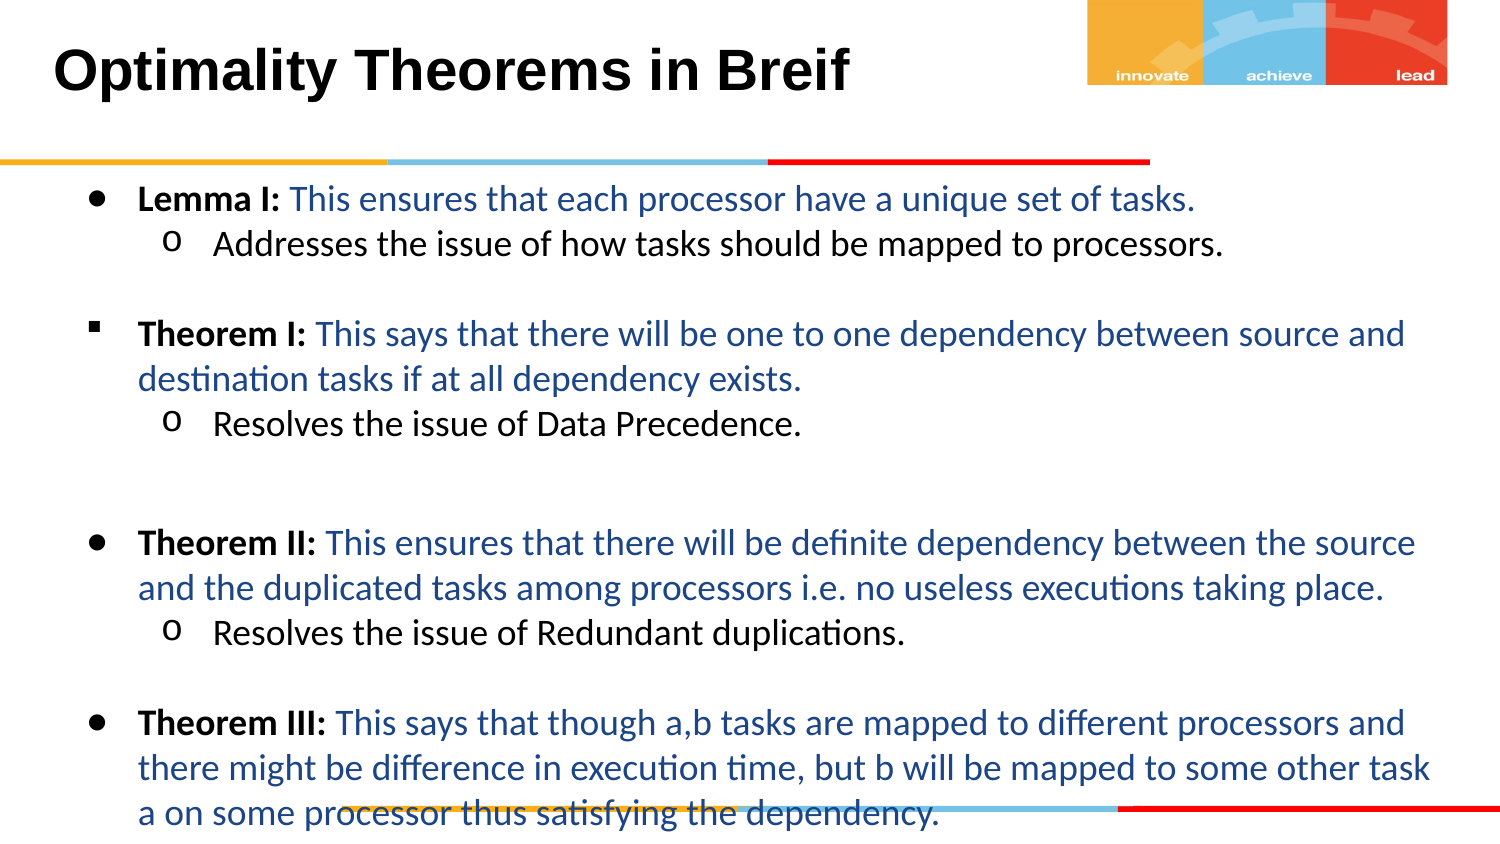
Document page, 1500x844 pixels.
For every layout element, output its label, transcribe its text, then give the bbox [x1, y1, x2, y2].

title Optimality Theorems in Breif [53, 32, 1428, 103]
list Lemma I: This ensures that each processor have a unique set of tasks. Addresses the issue of how tasks should be mapped to processors. Theorem I: This says that there will be one to one dependency between source and destination tasks if at all dependency exists. Resolves the issue of Data Precedence. Theorem II: This ensures that there will be definite dependency between the source and the duplicated tasks among processors i.e. no useless executions taking place. Resolves the issue of Redundant duplications. Theorem III: This says that though a,b tasks are mapped to different processors and there might be difference in execution time, but b will be mapped to some other task a on some processor thus satisfying the dependency. [62, 173, 1437, 797]
picture [1087, 0, 1448, 85]
